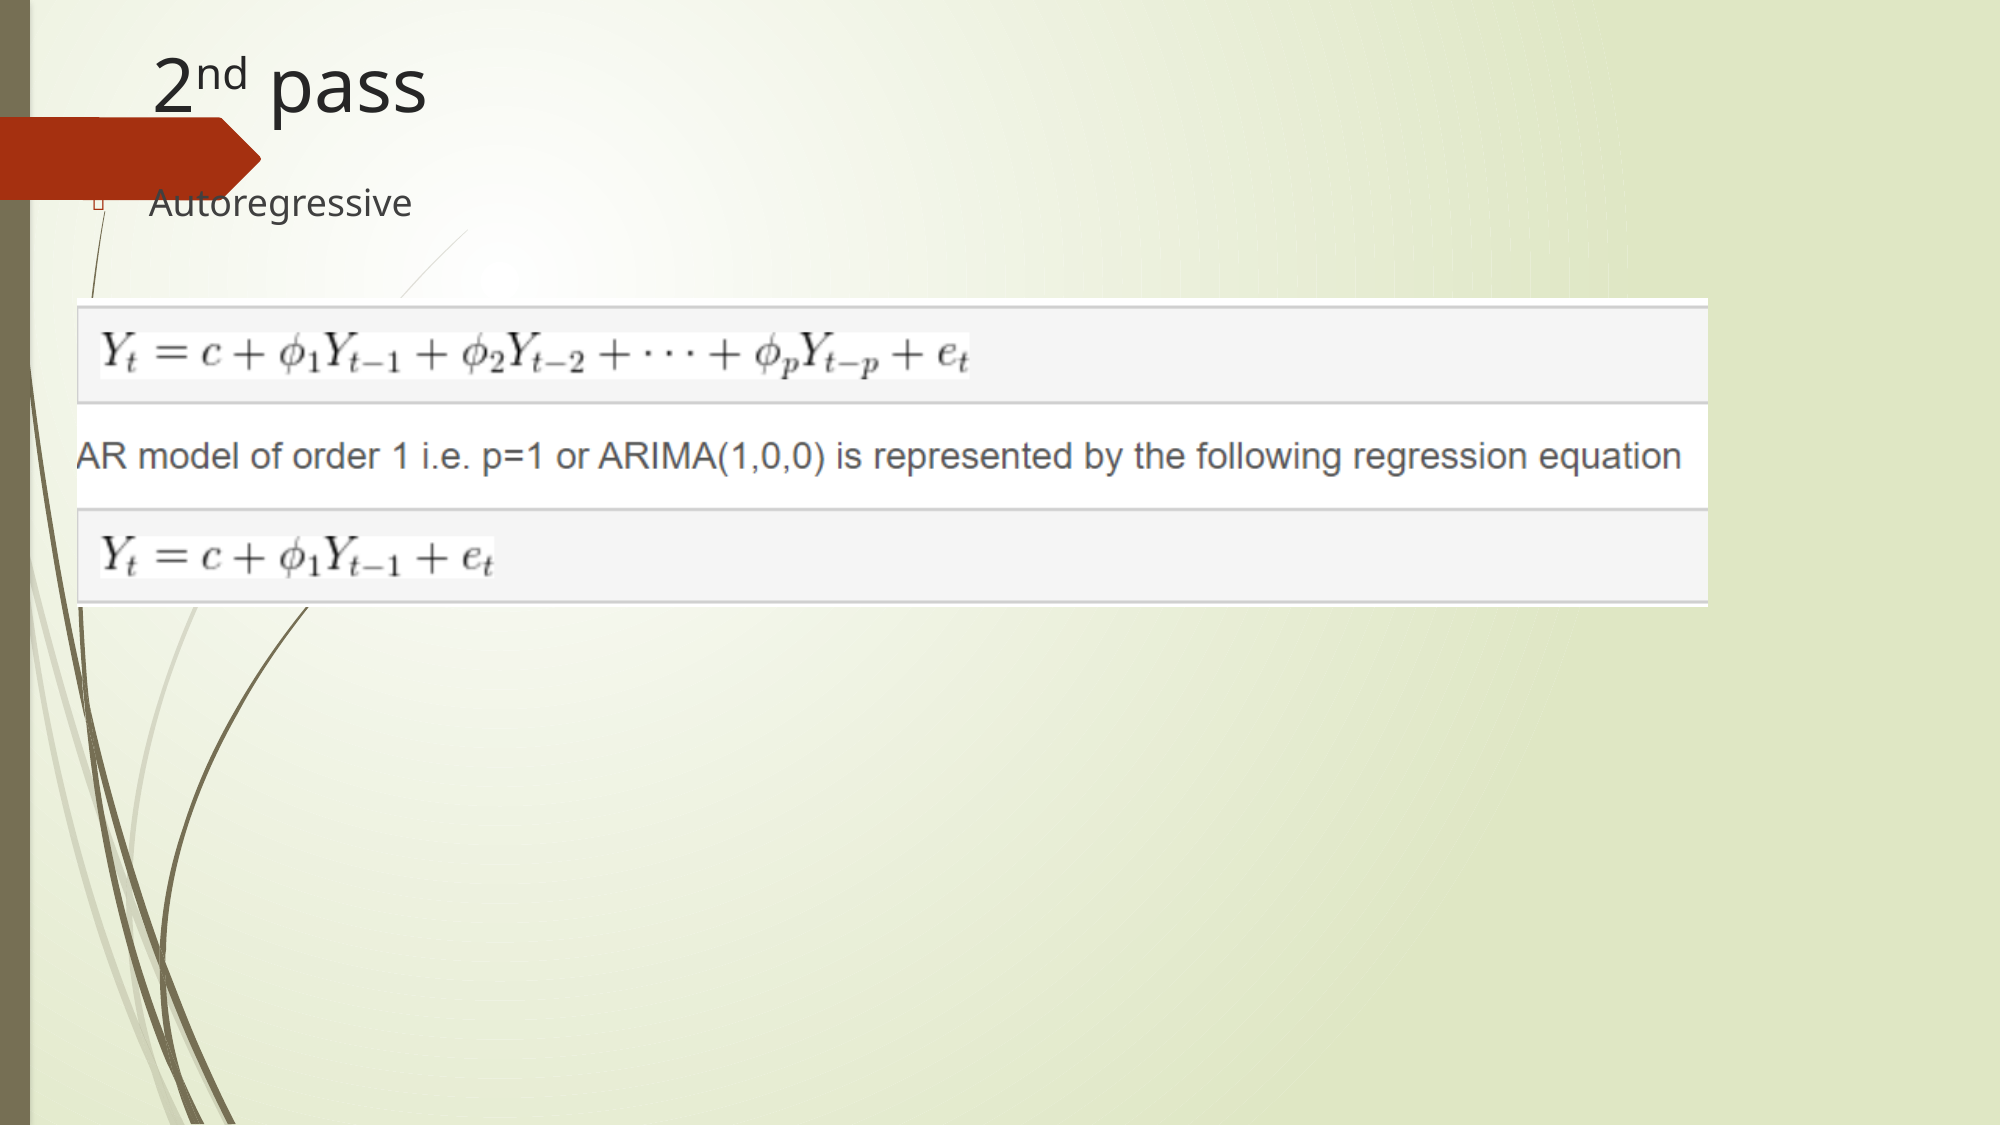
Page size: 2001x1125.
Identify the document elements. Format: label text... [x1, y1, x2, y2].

picture [77, 298, 1708, 607]
list Autoregressive [77, 171, 1803, 885]
title 2nd pass [137, 29, 1863, 167]
